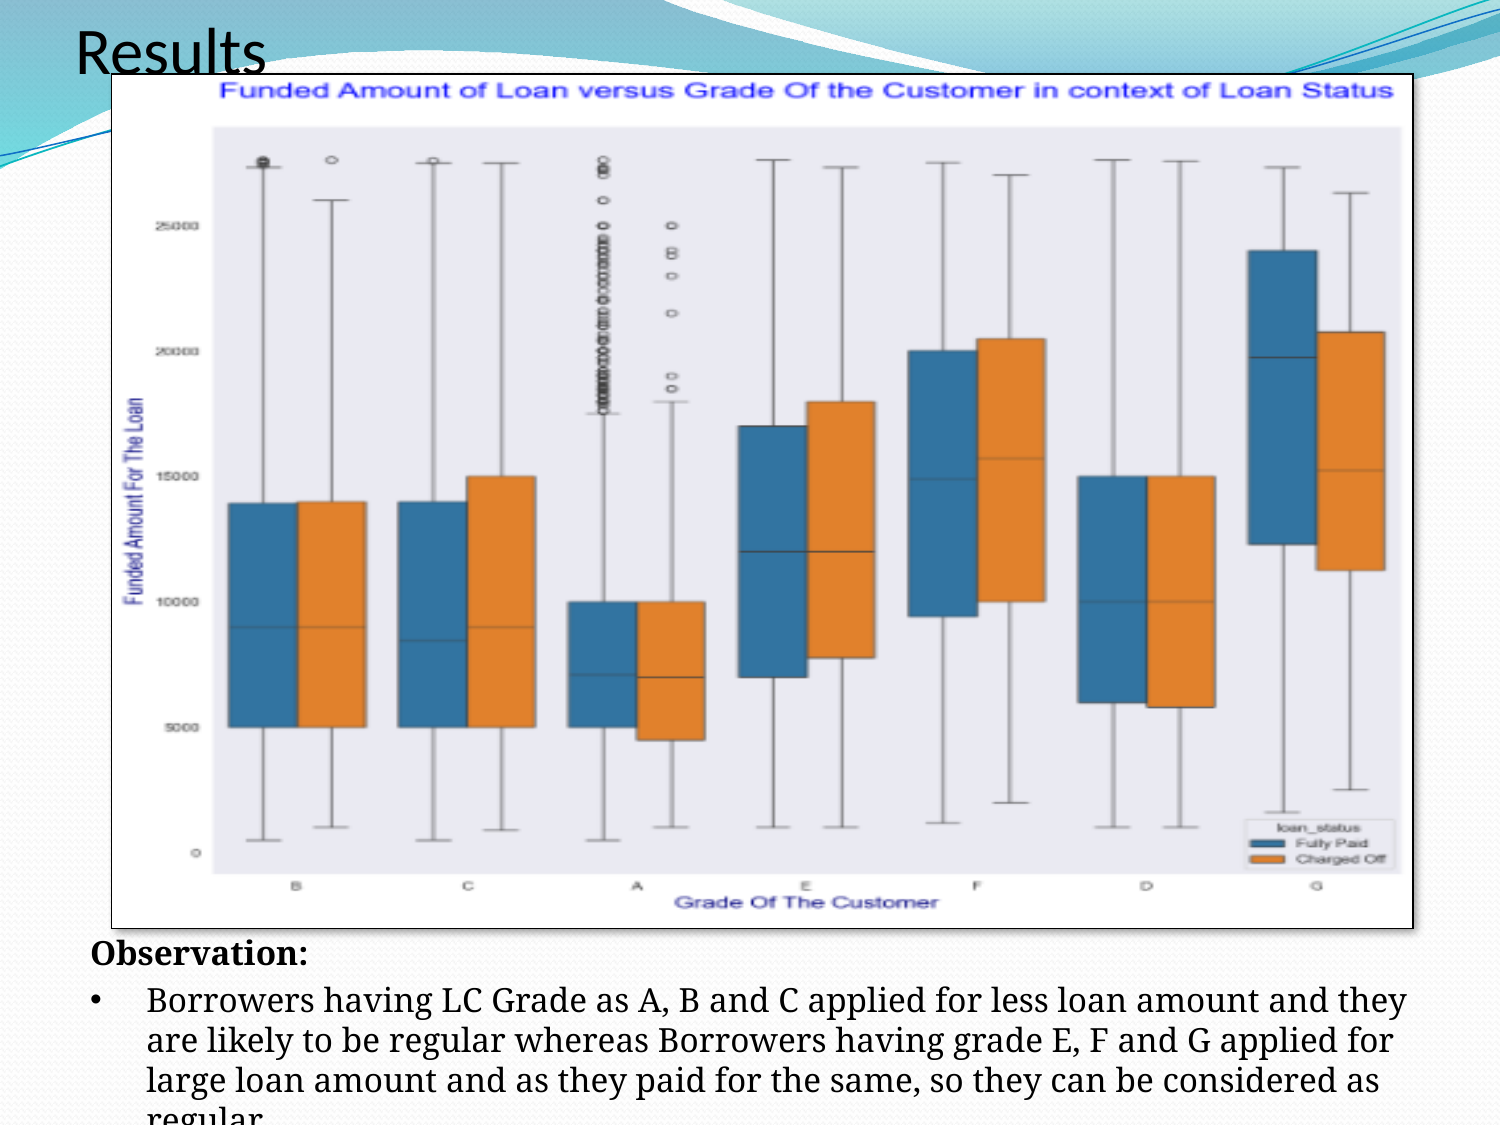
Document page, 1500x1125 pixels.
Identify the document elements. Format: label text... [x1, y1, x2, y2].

picture [112, 74, 1413, 929]
title Results [75, 0, 1425, 88]
text_box Observation: Borrowers having LC Grade as A, B and C applied for less loan amount and they are likely to be regular whereas Borrowers having grade E, F and G applied for large loan amount and as they paid for the same, so they can be considered as regular. [74, 924, 1425, 1063]
